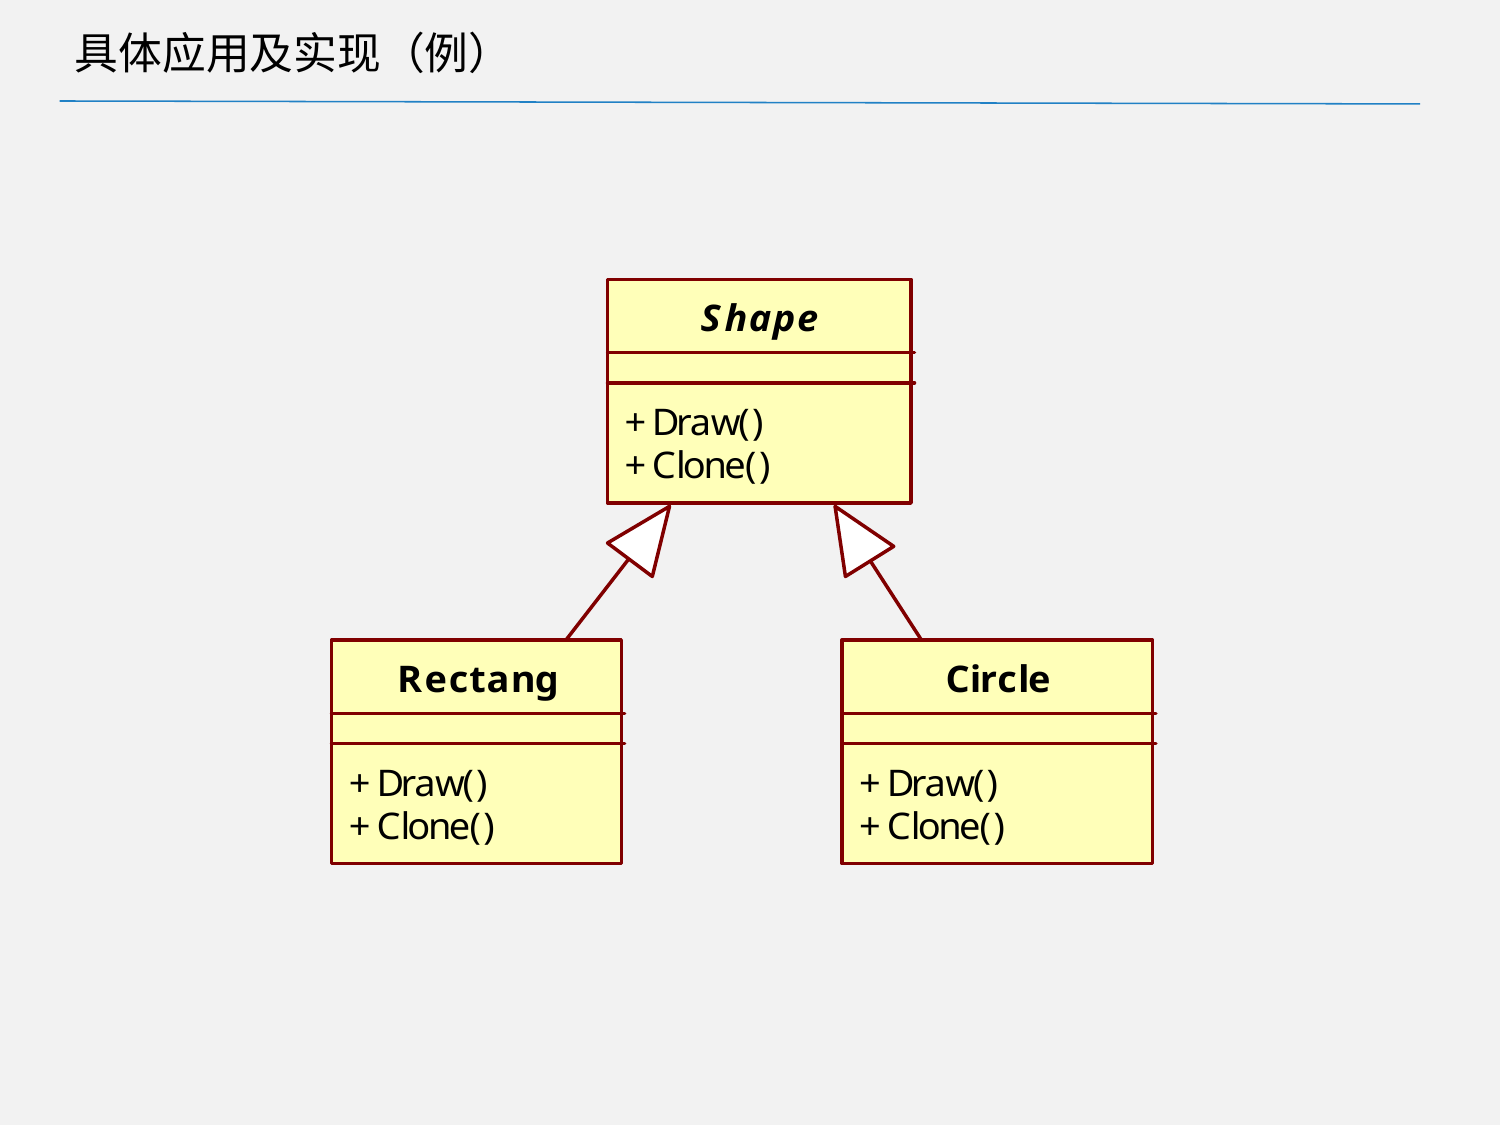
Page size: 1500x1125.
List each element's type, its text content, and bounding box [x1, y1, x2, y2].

title 具体应用及实现（例） [59, 12, 1354, 93]
picture [262, 212, 1226, 935]
